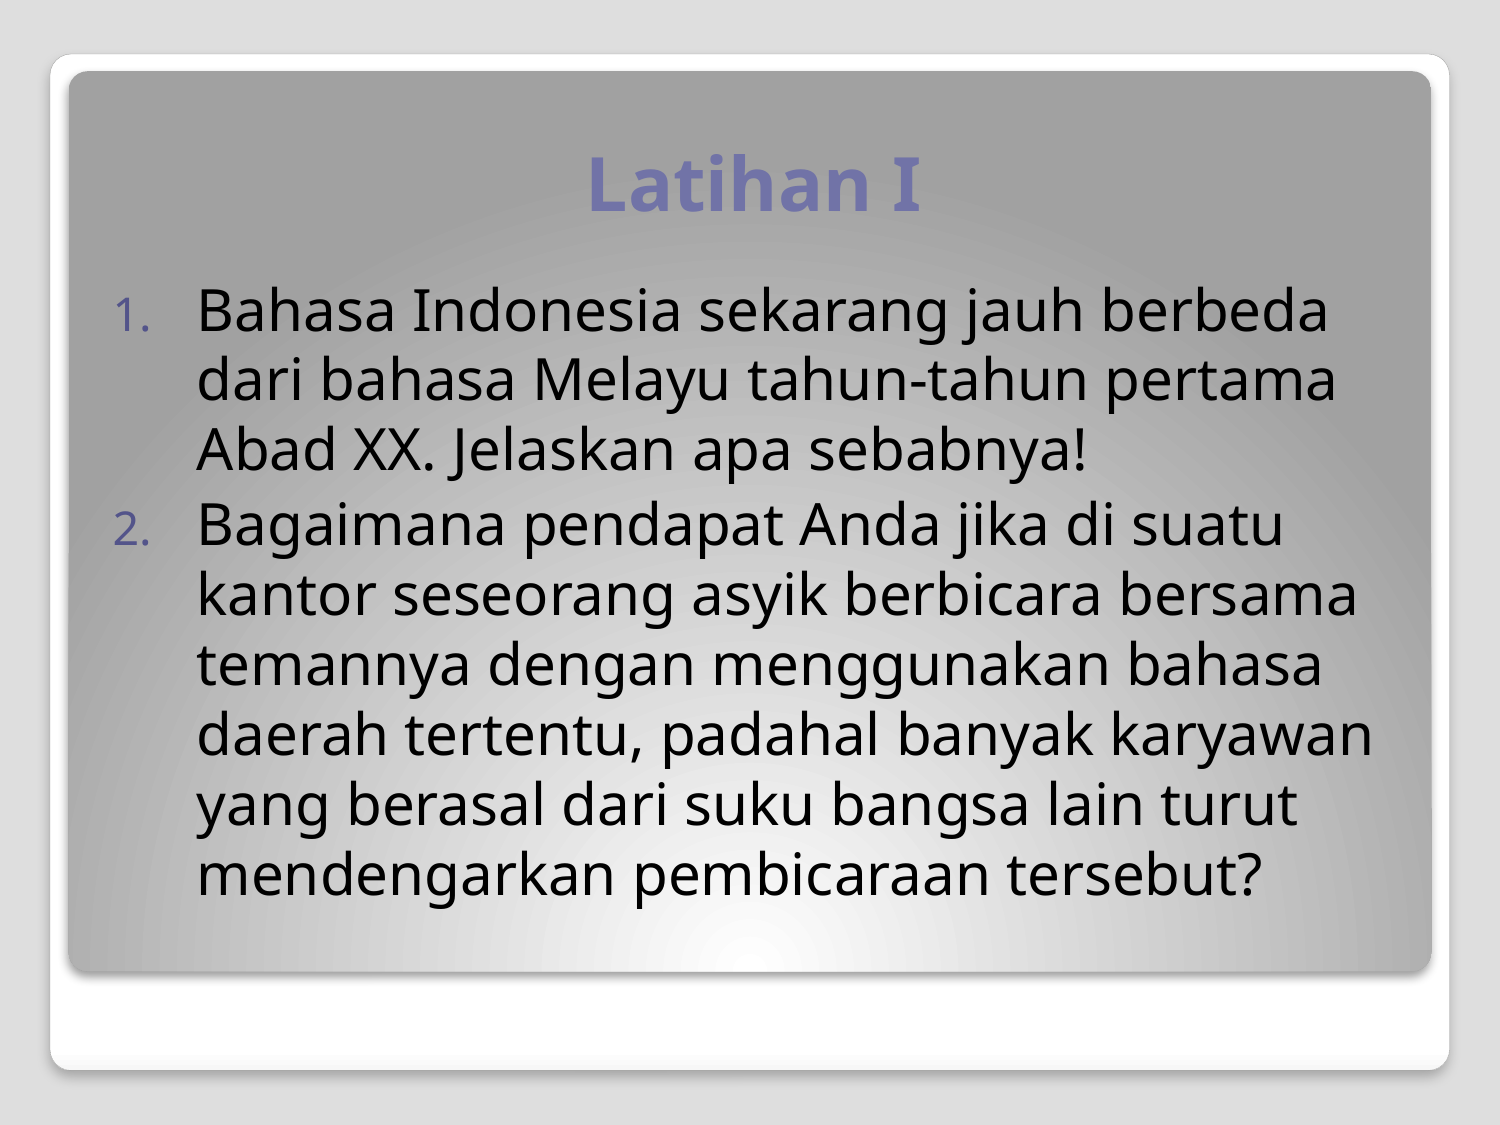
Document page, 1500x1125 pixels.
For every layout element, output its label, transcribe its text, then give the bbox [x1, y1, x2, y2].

list Bahasa Indonesia sekarang jauh berbeda dari bahasa Melayu tahun-tahun pertama Abad XX. Jelaskan apa sebabnya! Bagaimana pendapat Anda jika di suatu kantor seseorang asyik berbicara bersama temannya dengan menggunakan bahasa daerah tertentu, padahal banyak karyawan yang berasal dari suku bangsa lain turut mendengarkan pembicaraan tersebut? [82, 257, 1425, 1055]
title Latihan I [82, 82, 1425, 235]
